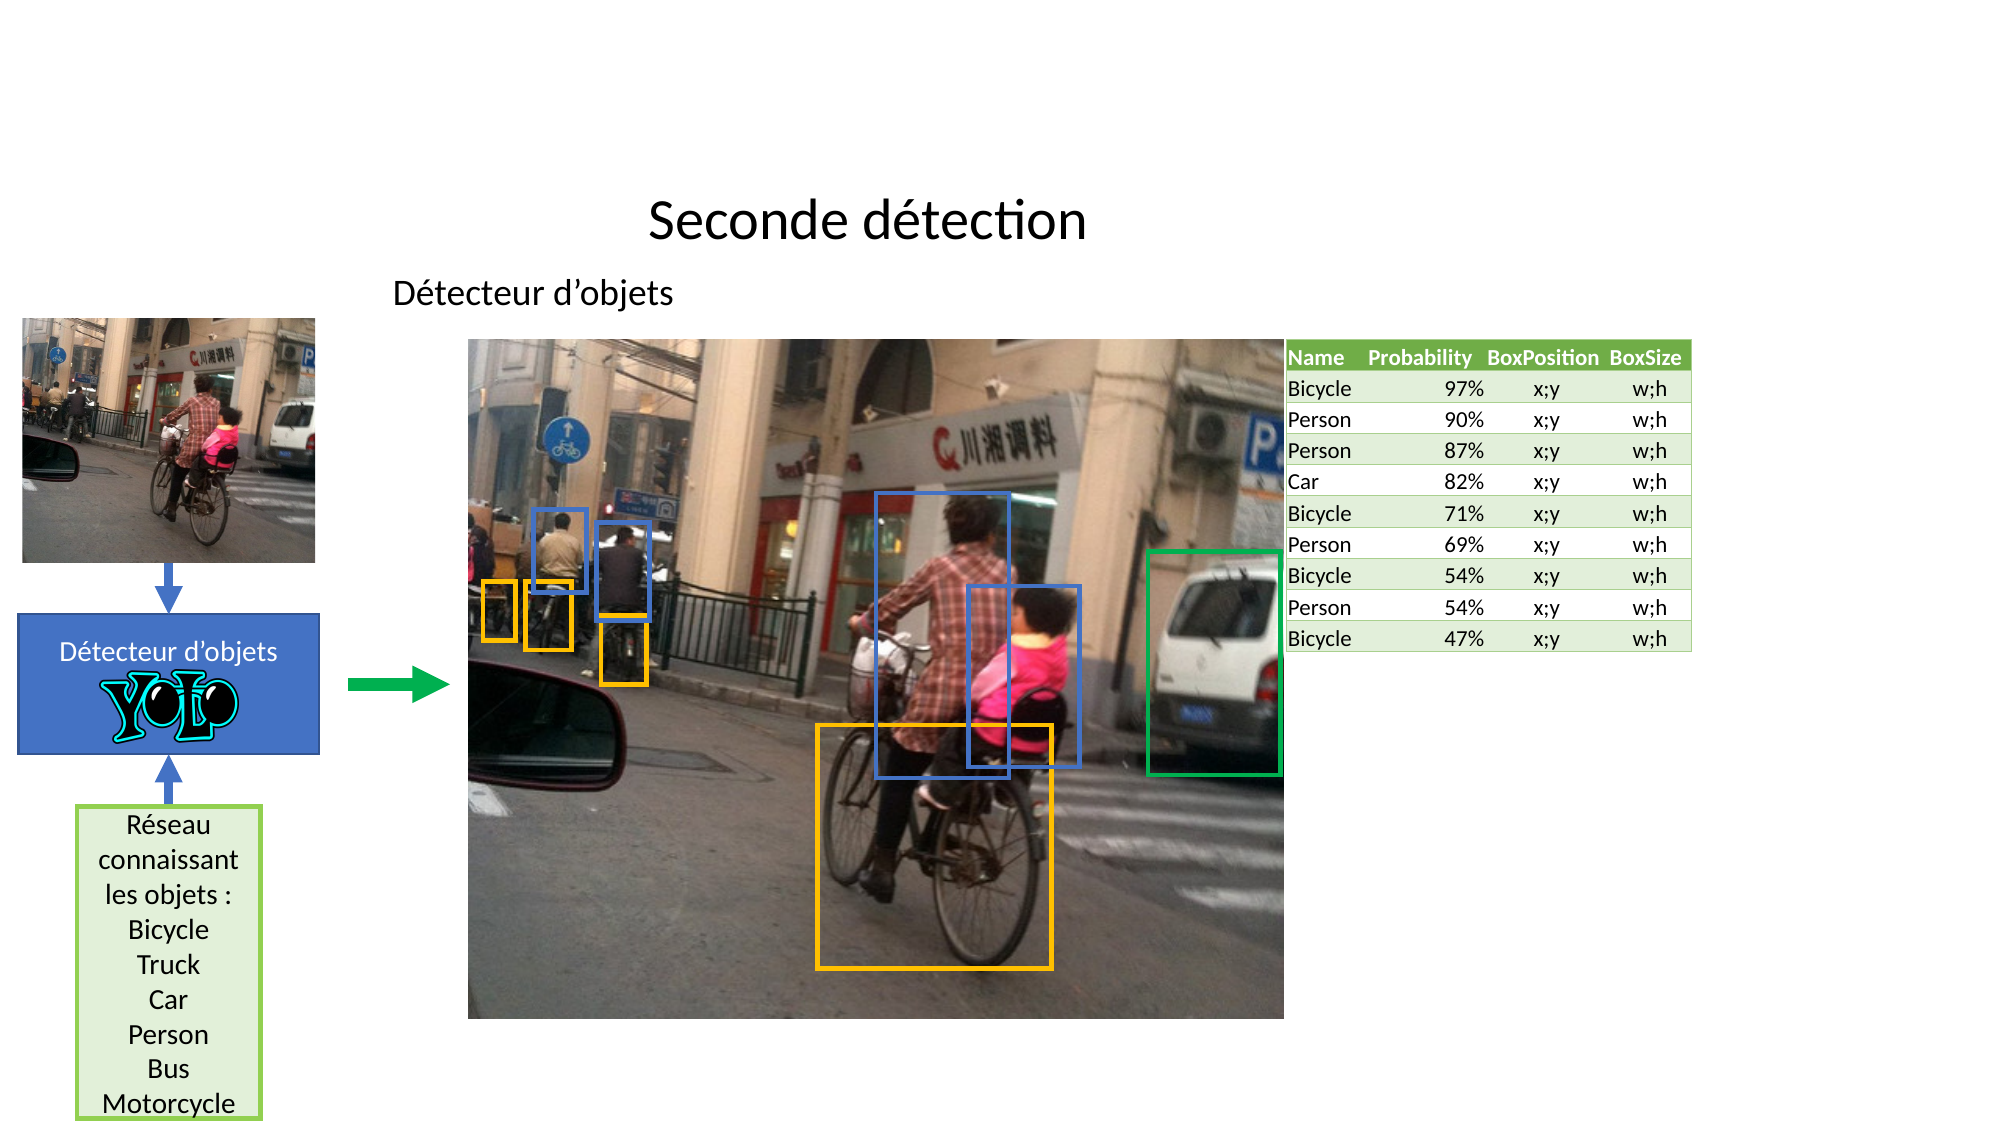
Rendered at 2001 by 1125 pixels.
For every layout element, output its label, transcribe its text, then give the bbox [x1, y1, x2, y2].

table_cell Bicycle [1287, 559, 1367, 589]
table_cell w;h [1608, 621, 1691, 651]
table_cell 54% [1367, 590, 1486, 620]
table_header BoxSize [1608, 340, 1691, 370]
table_cell Bicycle [1287, 496, 1367, 527]
table_cell 69% [1367, 528, 1486, 558]
table_cell x;y [1486, 528, 1608, 558]
table_cell Person [1287, 403, 1367, 433]
text_box Réseau connaissant les objets : Bicycle Truck Car Person Bus Motorcycle [76, 805, 261, 1120]
table_cell 87% [1367, 434, 1486, 464]
table_header BoxPosition [1486, 340, 1608, 370]
picture [22, 318, 316, 563]
table_cell x;y [1486, 621, 1608, 651]
table_cell 82% [1367, 465, 1486, 495]
text_box Seconde détection [633, 173, 1104, 259]
table_cell 90% [1367, 403, 1486, 433]
table_cell x;y [1486, 371, 1608, 402]
table_cell Person [1287, 528, 1367, 558]
picture [98, 669, 239, 744]
picture [468, 339, 1284, 1019]
table_cell Bicycle [1287, 621, 1367, 651]
table_cell x;y [1486, 559, 1608, 589]
table_cell w;h [1608, 403, 1691, 433]
table_cell Person [1287, 434, 1367, 464]
text_box Détecteur d’objets [17, 613, 320, 755]
table_cell x;y [1486, 434, 1608, 464]
table_cell w;h [1608, 434, 1691, 464]
table_cell w;h [1608, 371, 1691, 402]
table_cell 71% [1367, 496, 1486, 527]
table_cell Car [1287, 465, 1367, 495]
table_cell w;h [1608, 496, 1691, 527]
table_cell w;h [1608, 590, 1691, 620]
table_cell 47% [1367, 621, 1486, 651]
table_header Name [1287, 340, 1367, 370]
table_header Probability [1367, 340, 1486, 370]
table_cell Bicycle [1287, 371, 1367, 402]
table_cell x;y [1486, 590, 1608, 620]
table_cell w;h [1608, 528, 1691, 558]
table_cell x;y [1486, 465, 1608, 495]
table_cell x;y [1486, 403, 1608, 433]
table_cell 54% [1367, 559, 1486, 589]
table_cell 97% [1367, 371, 1486, 402]
table_cell w;h [1608, 559, 1691, 589]
text_box Détecteur d’objets [378, 261, 690, 321]
table_cell w;h [1608, 465, 1691, 495]
table_cell x;y [1486, 496, 1608, 527]
table_cell Person [1287, 590, 1367, 620]
